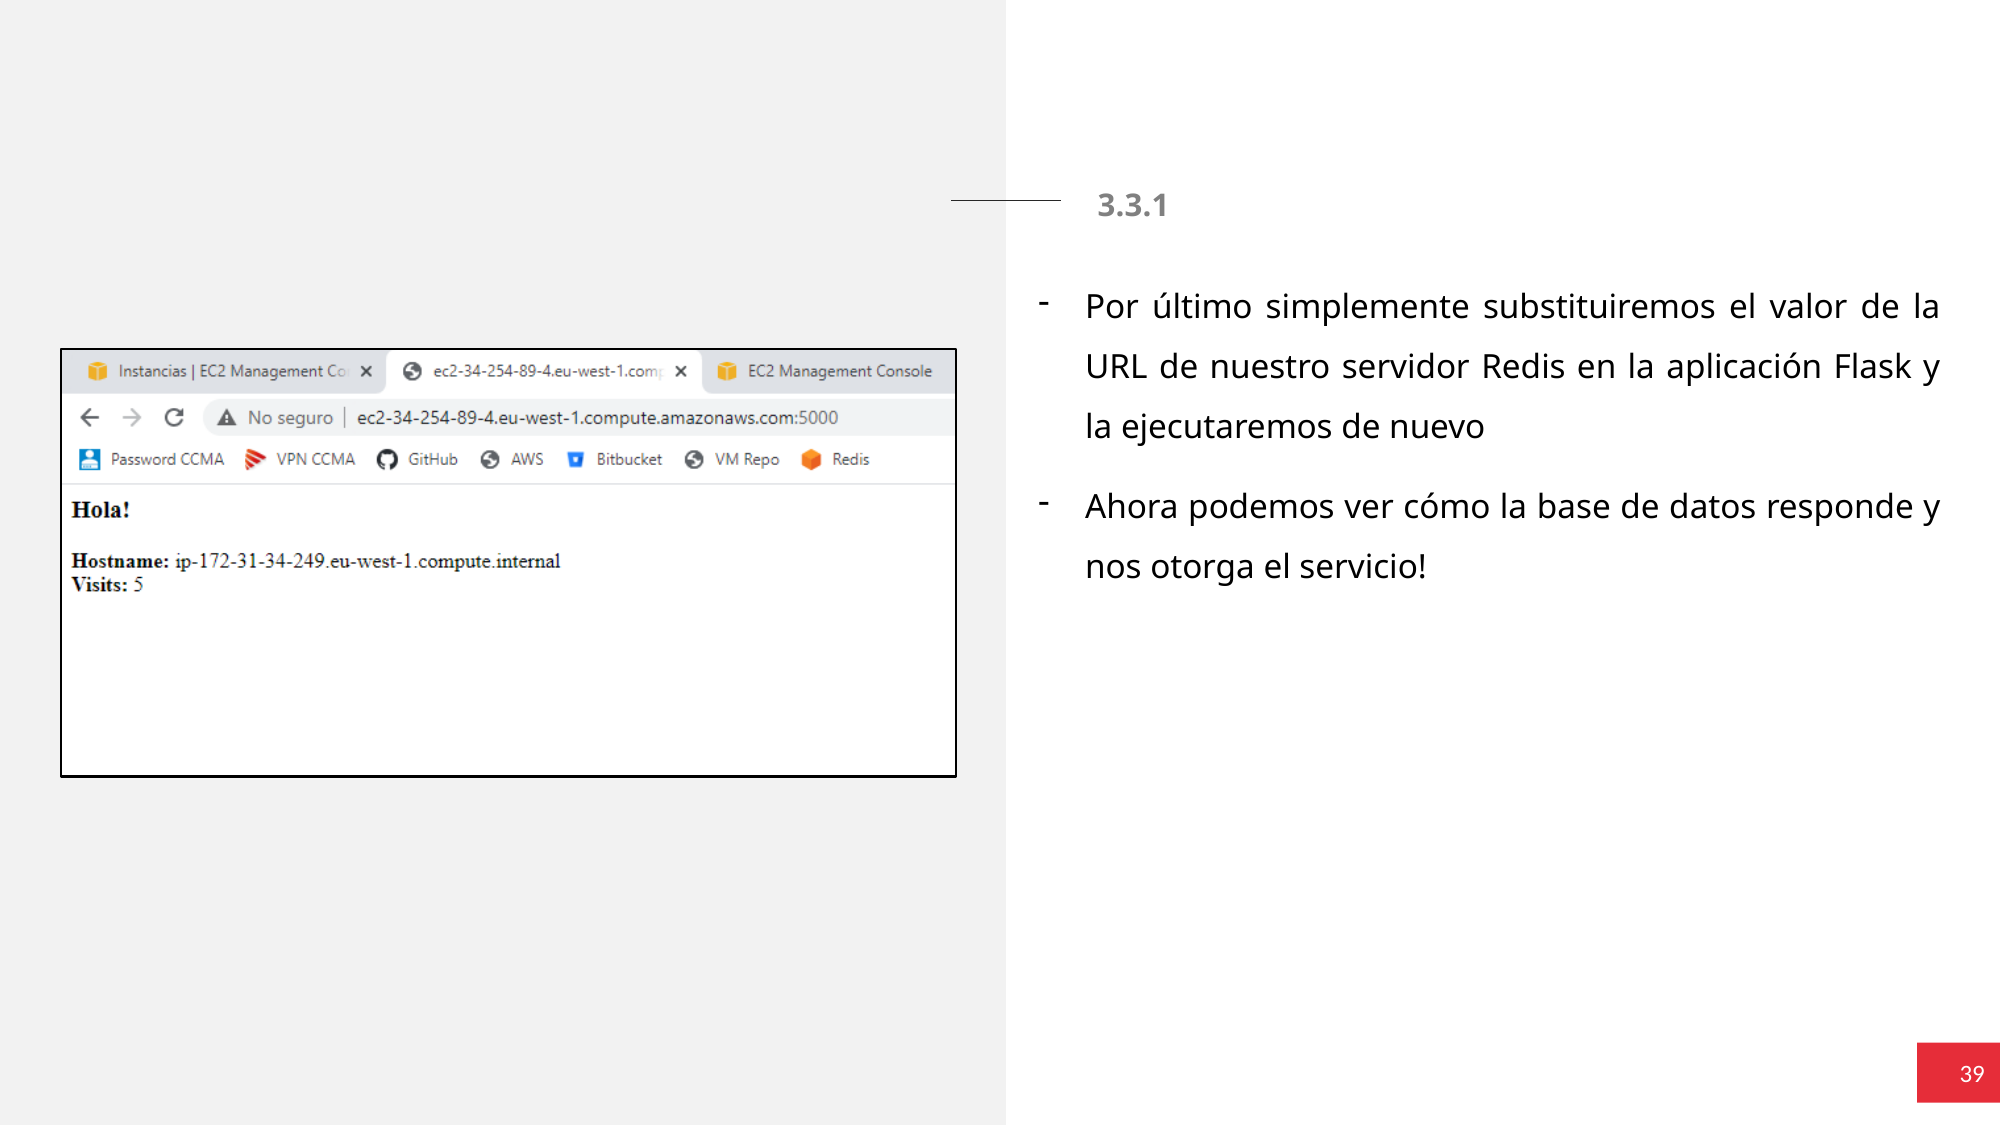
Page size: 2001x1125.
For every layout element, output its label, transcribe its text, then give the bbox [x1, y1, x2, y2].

slide_number 39 [1917, 1042, 2000, 1103]
list Por último simplemente substituiremos el valor de la URL de nuestro servidor Redis en la aplicación Flask y la ejecutaremos de nuevo Ahora podemos ver cómo la base de datos responde y nos otorga el servicio! [1023, 258, 1957, 1081]
list 3.3.1 [1082, 181, 1461, 231]
picture [61, 349, 955, 776]
